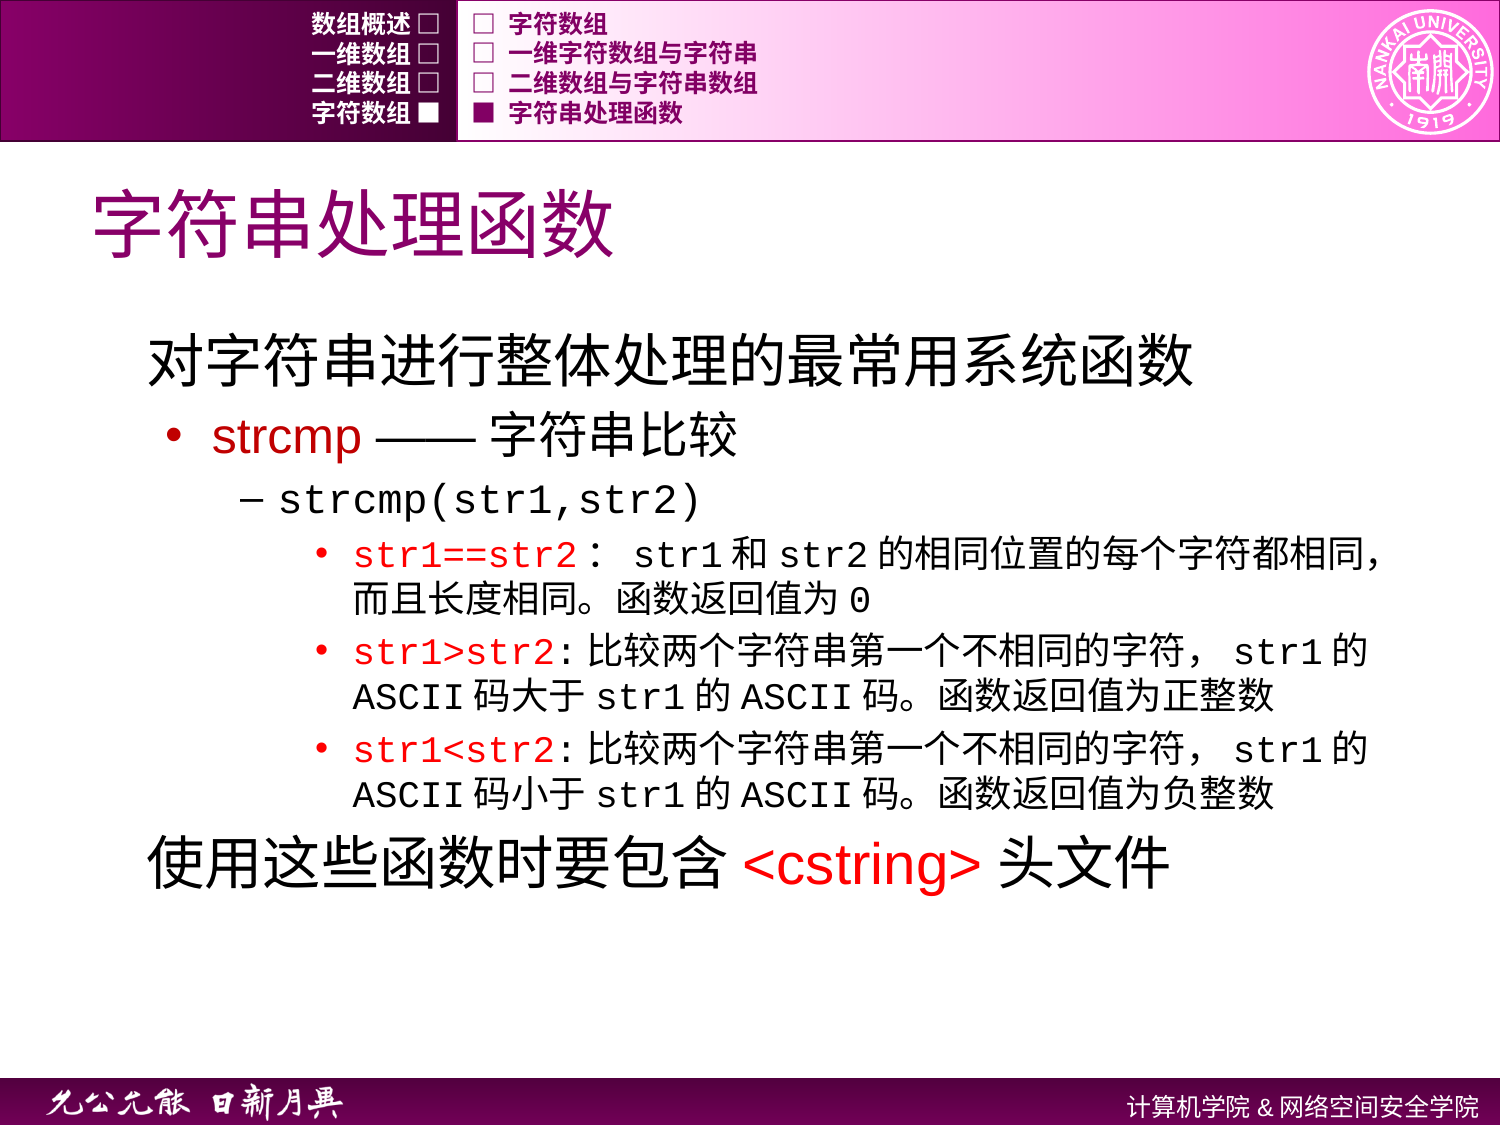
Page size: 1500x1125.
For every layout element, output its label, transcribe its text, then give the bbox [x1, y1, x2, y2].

text_box 数组概述 □ [0, 7, 455, 36]
text_box 二维数组 □ [0, 66, 455, 95]
text_box ■ 字符串处理函数 [455, 95, 1361, 129]
text_box 一维数组 □ [0, 36, 455, 66]
title 字符串处理函数 [74, 163, 1426, 282]
text_box □ 字符数组 [455, 7, 1361, 36]
picture [35, 1081, 356, 1122]
text_box □ 二维数组与字符串数组 [455, 66, 1361, 95]
text_box 字符数组 ■ [0, 95, 455, 129]
text_box □ 一维字符数组与字符串 [455, 36, 1361, 66]
list 对字符串进行整体处理的最常用系统函数 strcmp ——字符串比较 strcmp(str1,str2) str1==str2：str1和str2的相同位置的每个字符都相同，而且长度相同。函数返回值为0 str1>str2:比较两个字符串第一个不相同的字符，str1的ASCII码大于str1的ASCII码。函数返回值为正整数 str1<str2:比较两个字符串第一个不相同的字符，str1的ASCII码小于str1的ASCII码。函数返回值为负整数 使用这些函数时要包含<cstring>头文件 [74, 316, 1426, 1055]
